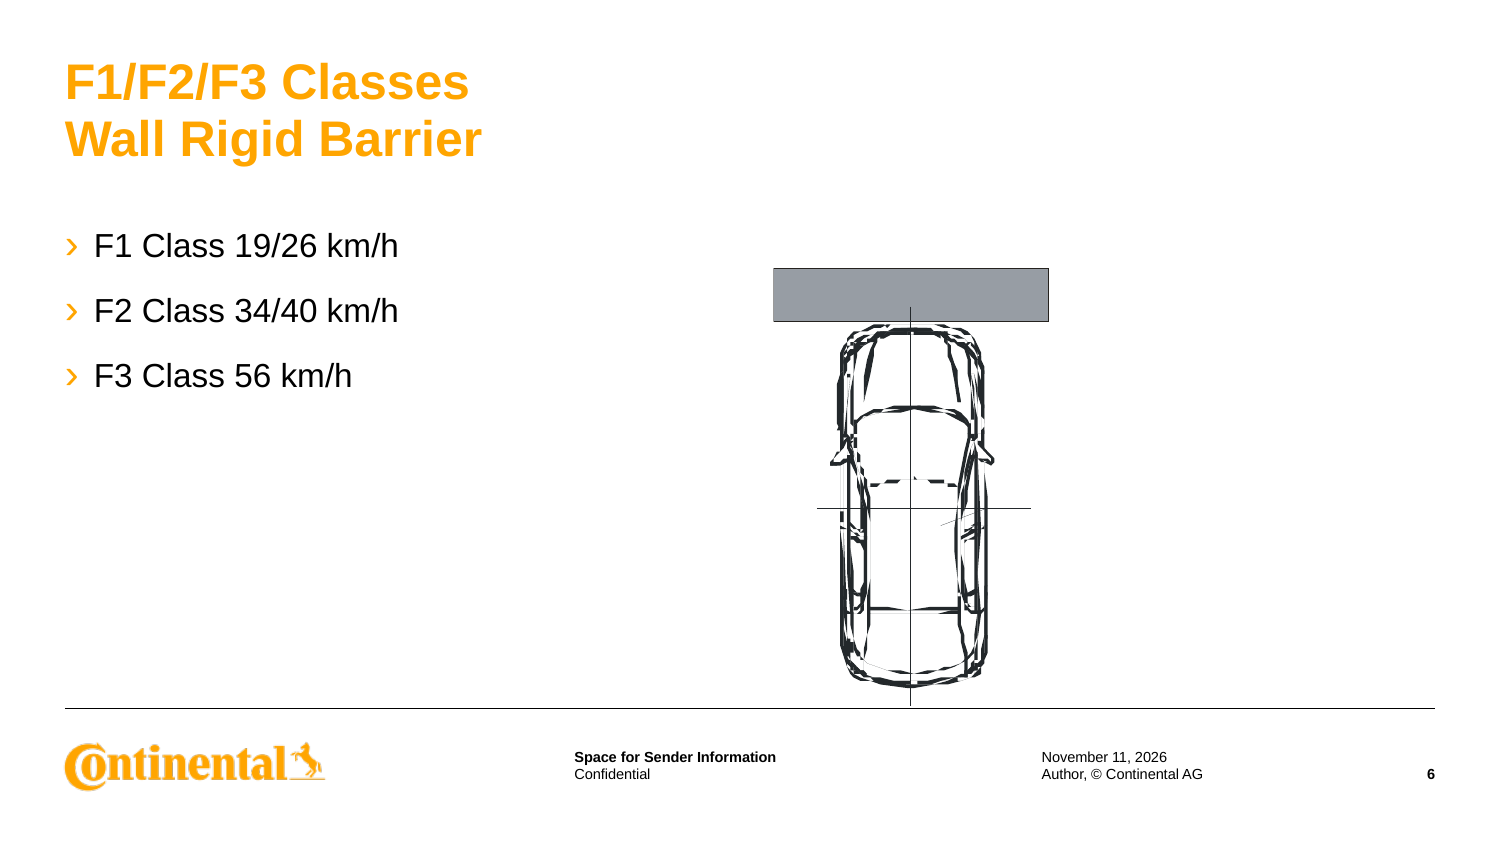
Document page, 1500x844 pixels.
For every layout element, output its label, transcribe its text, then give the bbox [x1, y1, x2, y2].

list F1 Class 19/26 km/h F2 Class 34/40 km/h F3 Class 56 km/h [64, 221, 1436, 724]
slide_number 6 [1376, 765, 1436, 784]
footer Author, © Continental AG [1041, 765, 1371, 784]
title F1/F2/F3 Classes Wall Rigid Barrier [64, 49, 1436, 168]
picture [773, 161, 1058, 712]
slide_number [1041, 746, 1371, 765]
